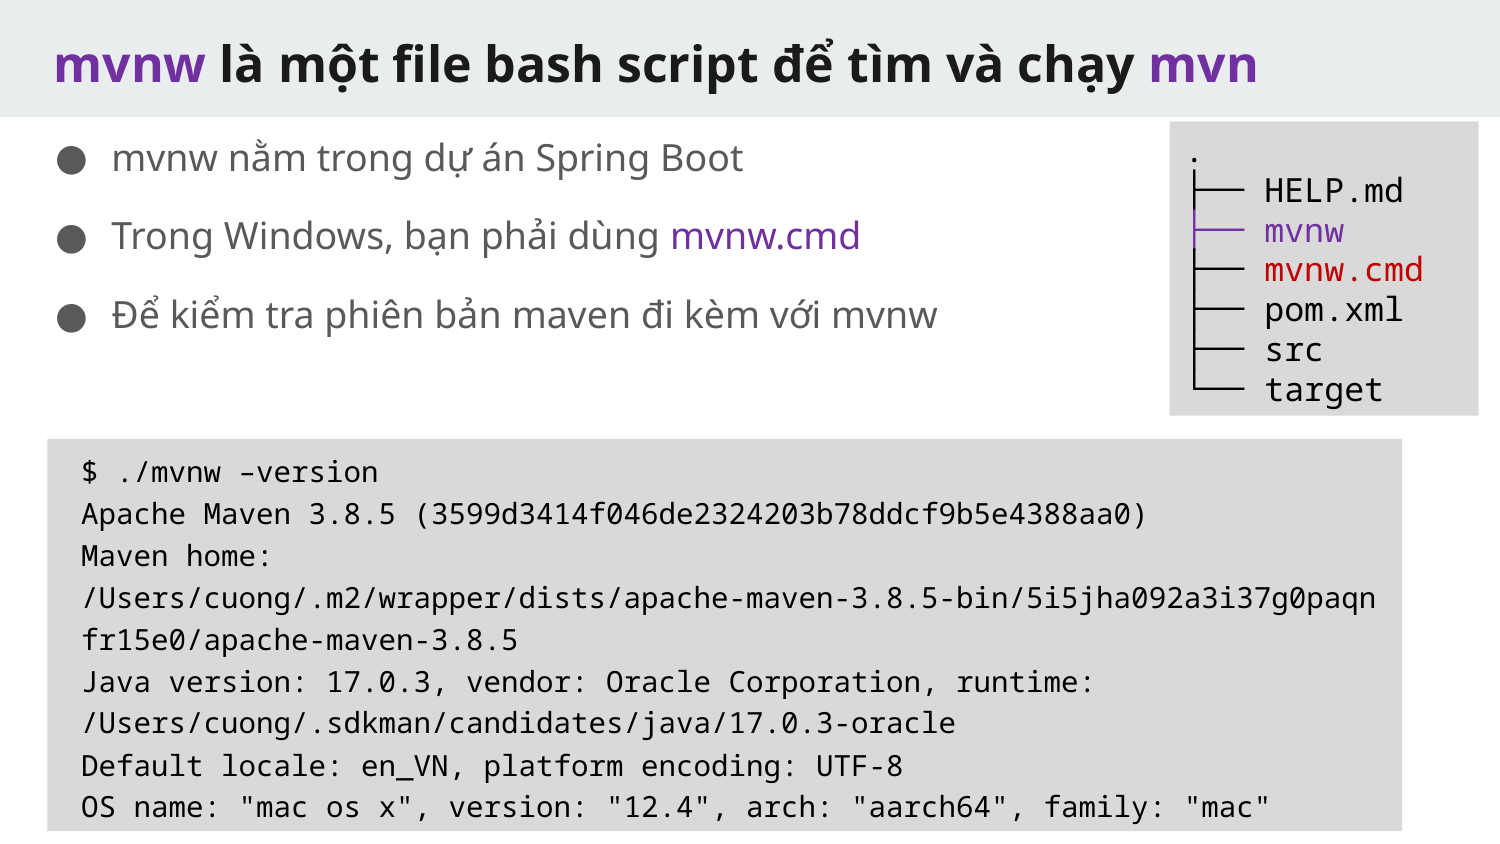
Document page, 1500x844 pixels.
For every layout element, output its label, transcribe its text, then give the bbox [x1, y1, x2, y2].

text_box . ├── HELP.md ├── mvnw ├── mvnw.cmd ├── pom.xml ├── src └── target [1169, 121, 1479, 416]
title mvnw là một file bash script để tìm và chạy mvn [38, 17, 1467, 106]
list mvnw nằm trong dự án Spring Boot Trong Windows, bạn phải dùng mvnw.cmd Để kiểm tra phiên bản maven đi kèm với mvnw [21, 109, 1469, 808]
text_box $ ./mvnw –version Apache Maven 3.8.5 (3599d3414f046de2324203b78ddcf9b5e4388aa0) Maven home: /Users/cuong/.m2/wrapper/dists/apache-maven-3.8.5-bin/5i5jha092a3i37g0paqnfr15e0/apache-maven-3.8.5 Java version: 17.0.3, vendor: Oracle Corporation, runtime: /Users/cuong/.sdkman/candidates/java/17.0.3-oracle Default locale: en_VN, platform encoding: UTF-8 OS name: "mac os x", version: "12.4", arch: "aarch64", family: "mac" [47, 438, 1403, 832]
